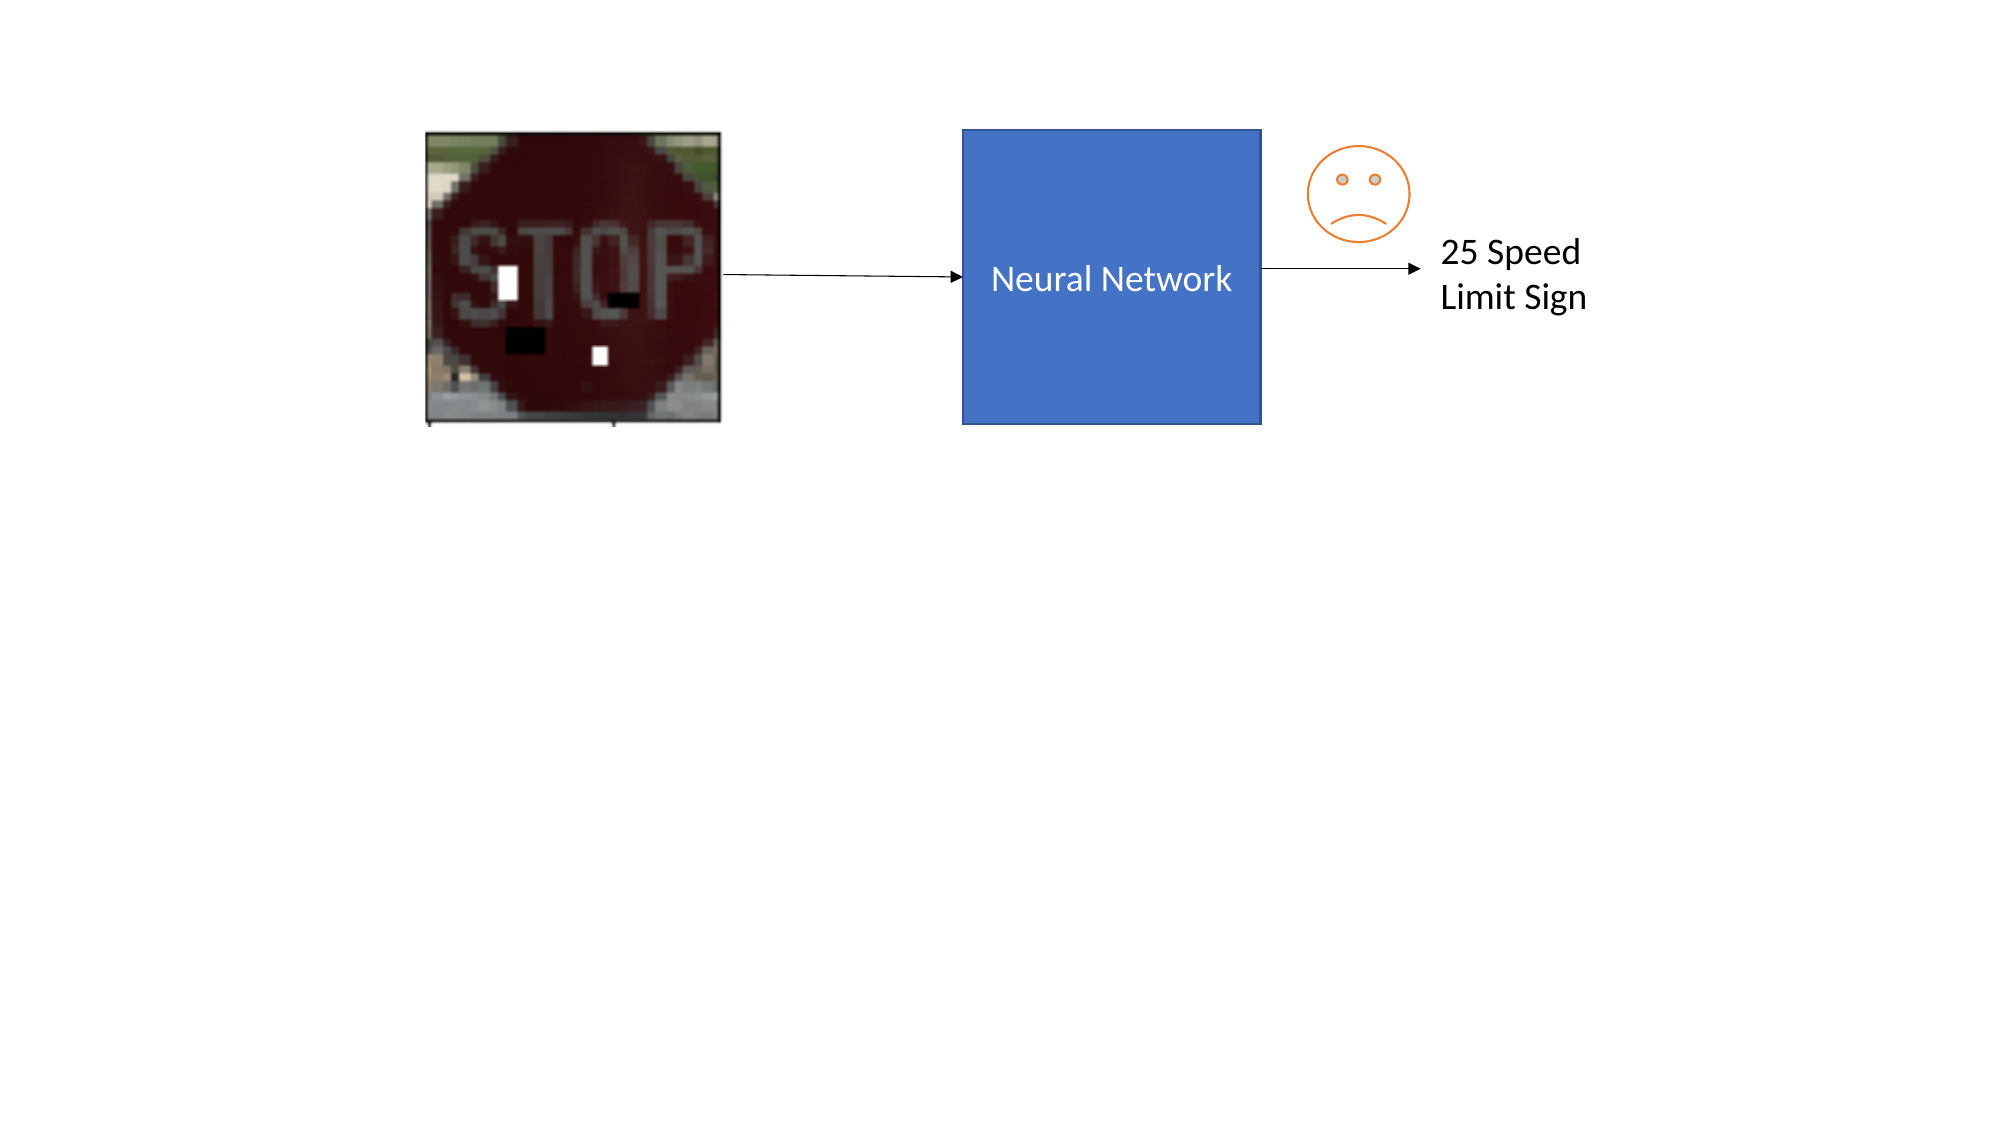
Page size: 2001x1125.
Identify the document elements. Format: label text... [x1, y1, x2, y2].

text_box Neural Network [962, 129, 1262, 425]
picture [425, 127, 724, 427]
text_box 25 Speed Limit Sign [1425, 219, 1640, 325]
text_box [1306, 145, 1411, 244]
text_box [723, 274, 963, 278]
